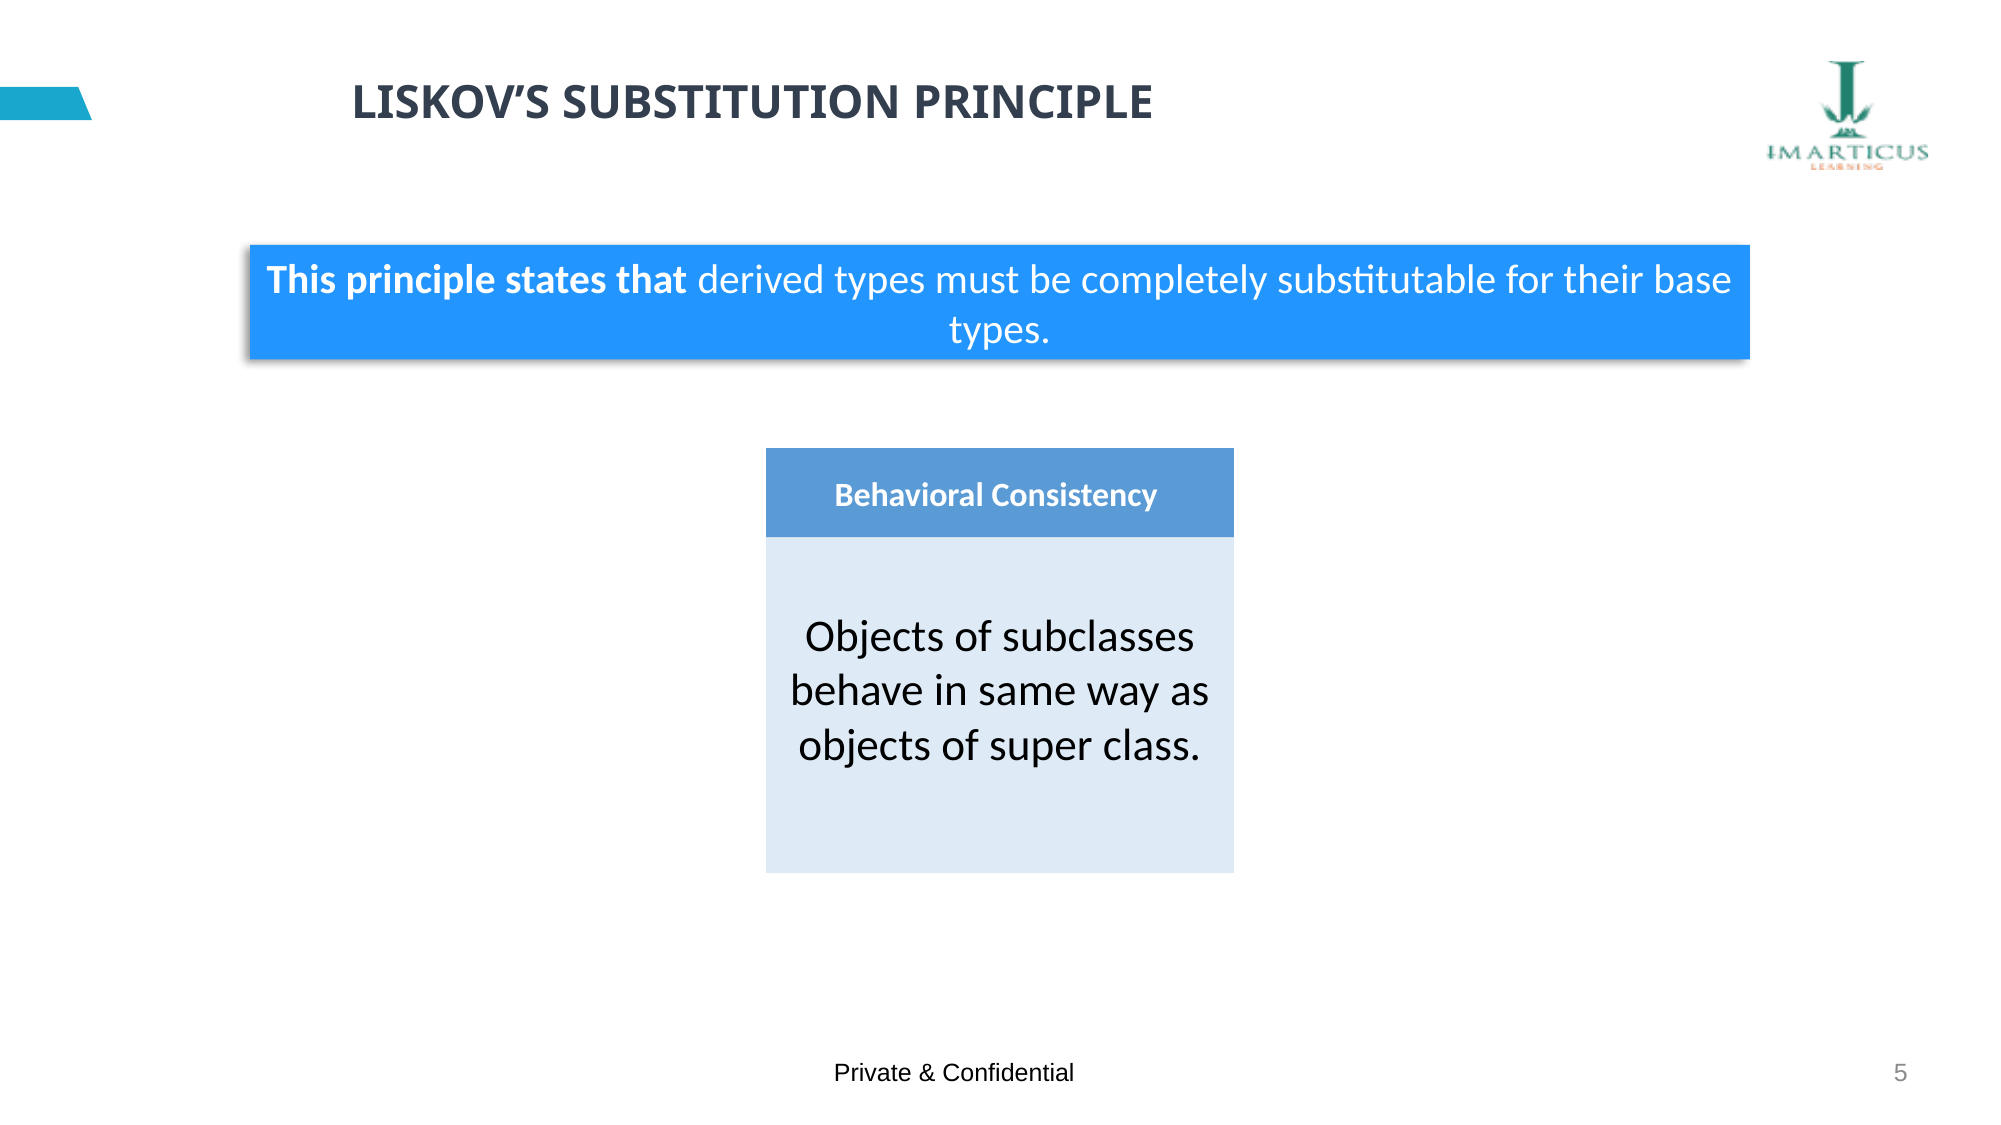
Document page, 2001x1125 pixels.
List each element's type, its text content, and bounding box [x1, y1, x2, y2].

text_box This principle states that derived types must be completely substitutable for their base types. [250, 244, 1750, 360]
title LISKOV’S SUBSTITUTION PRINCIPLE [335, 55, 1536, 153]
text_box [766, 448, 1234, 874]
picture [1766, 61, 1929, 170]
